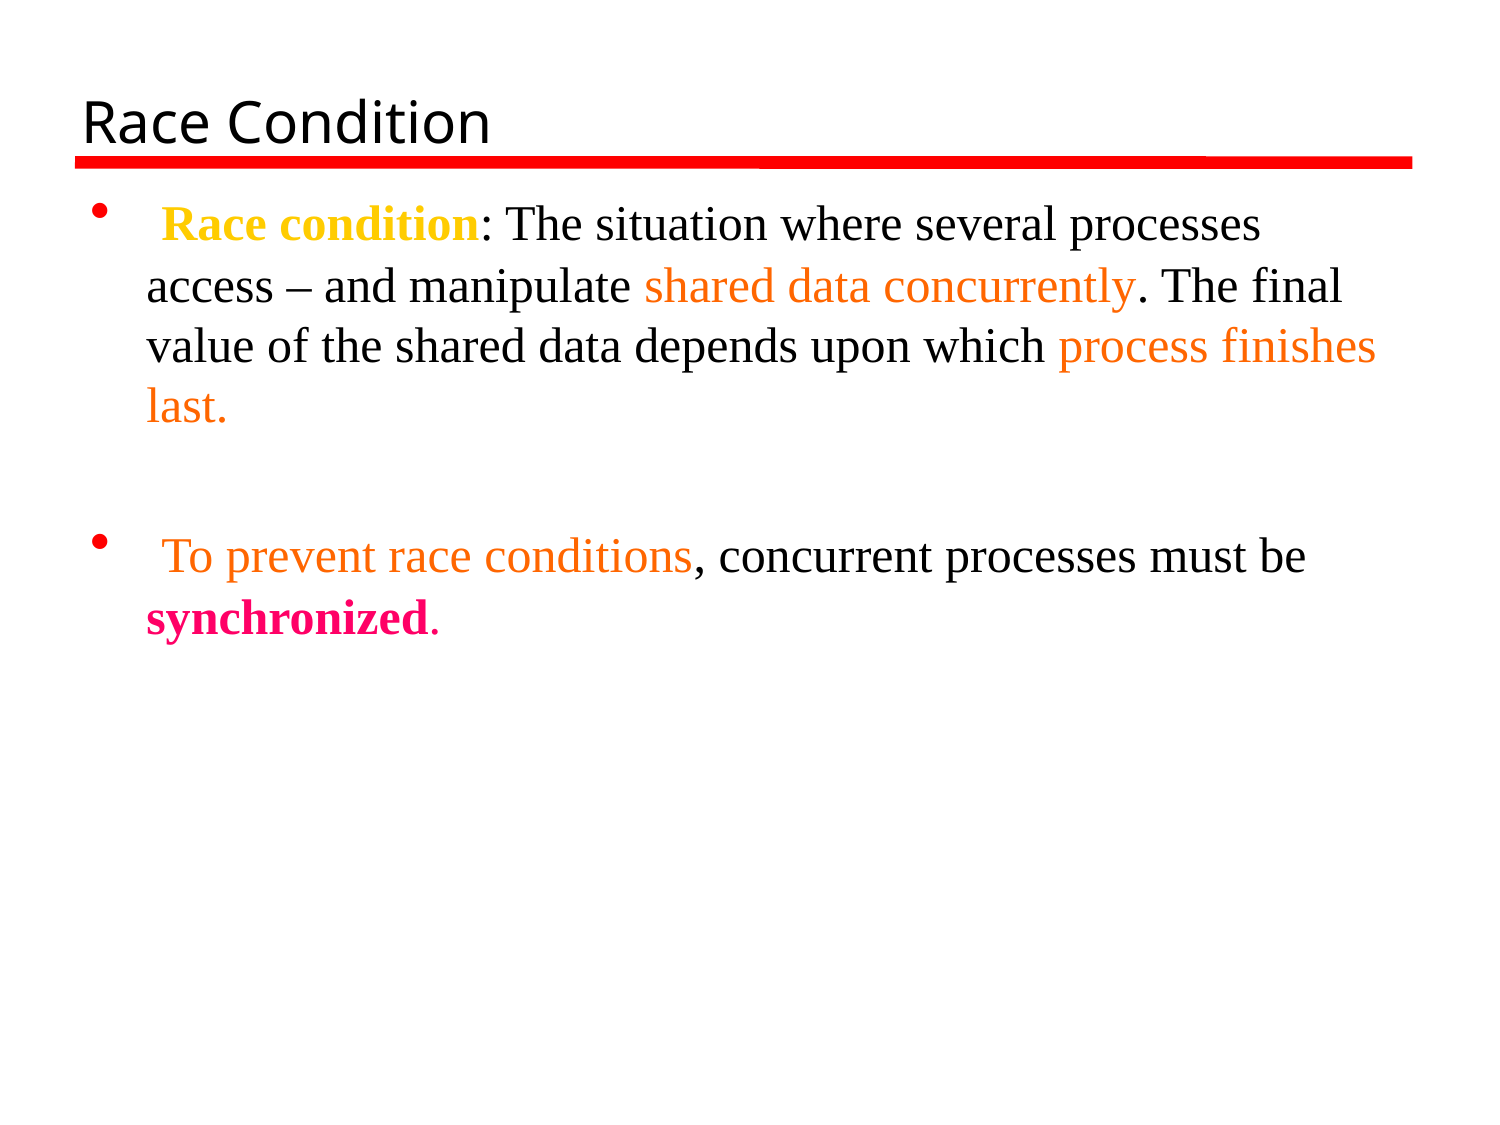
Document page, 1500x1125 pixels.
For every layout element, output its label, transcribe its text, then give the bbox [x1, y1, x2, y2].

list Race condition: The situation where several processes access – and manipulate shared data concurrently. The final value of the shared data depends upon which process finishes last. To prevent race conditions, concurrent processes must be synchronized. [74, 174, 1417, 1101]
title Race Condition [66, 24, 1413, 163]
